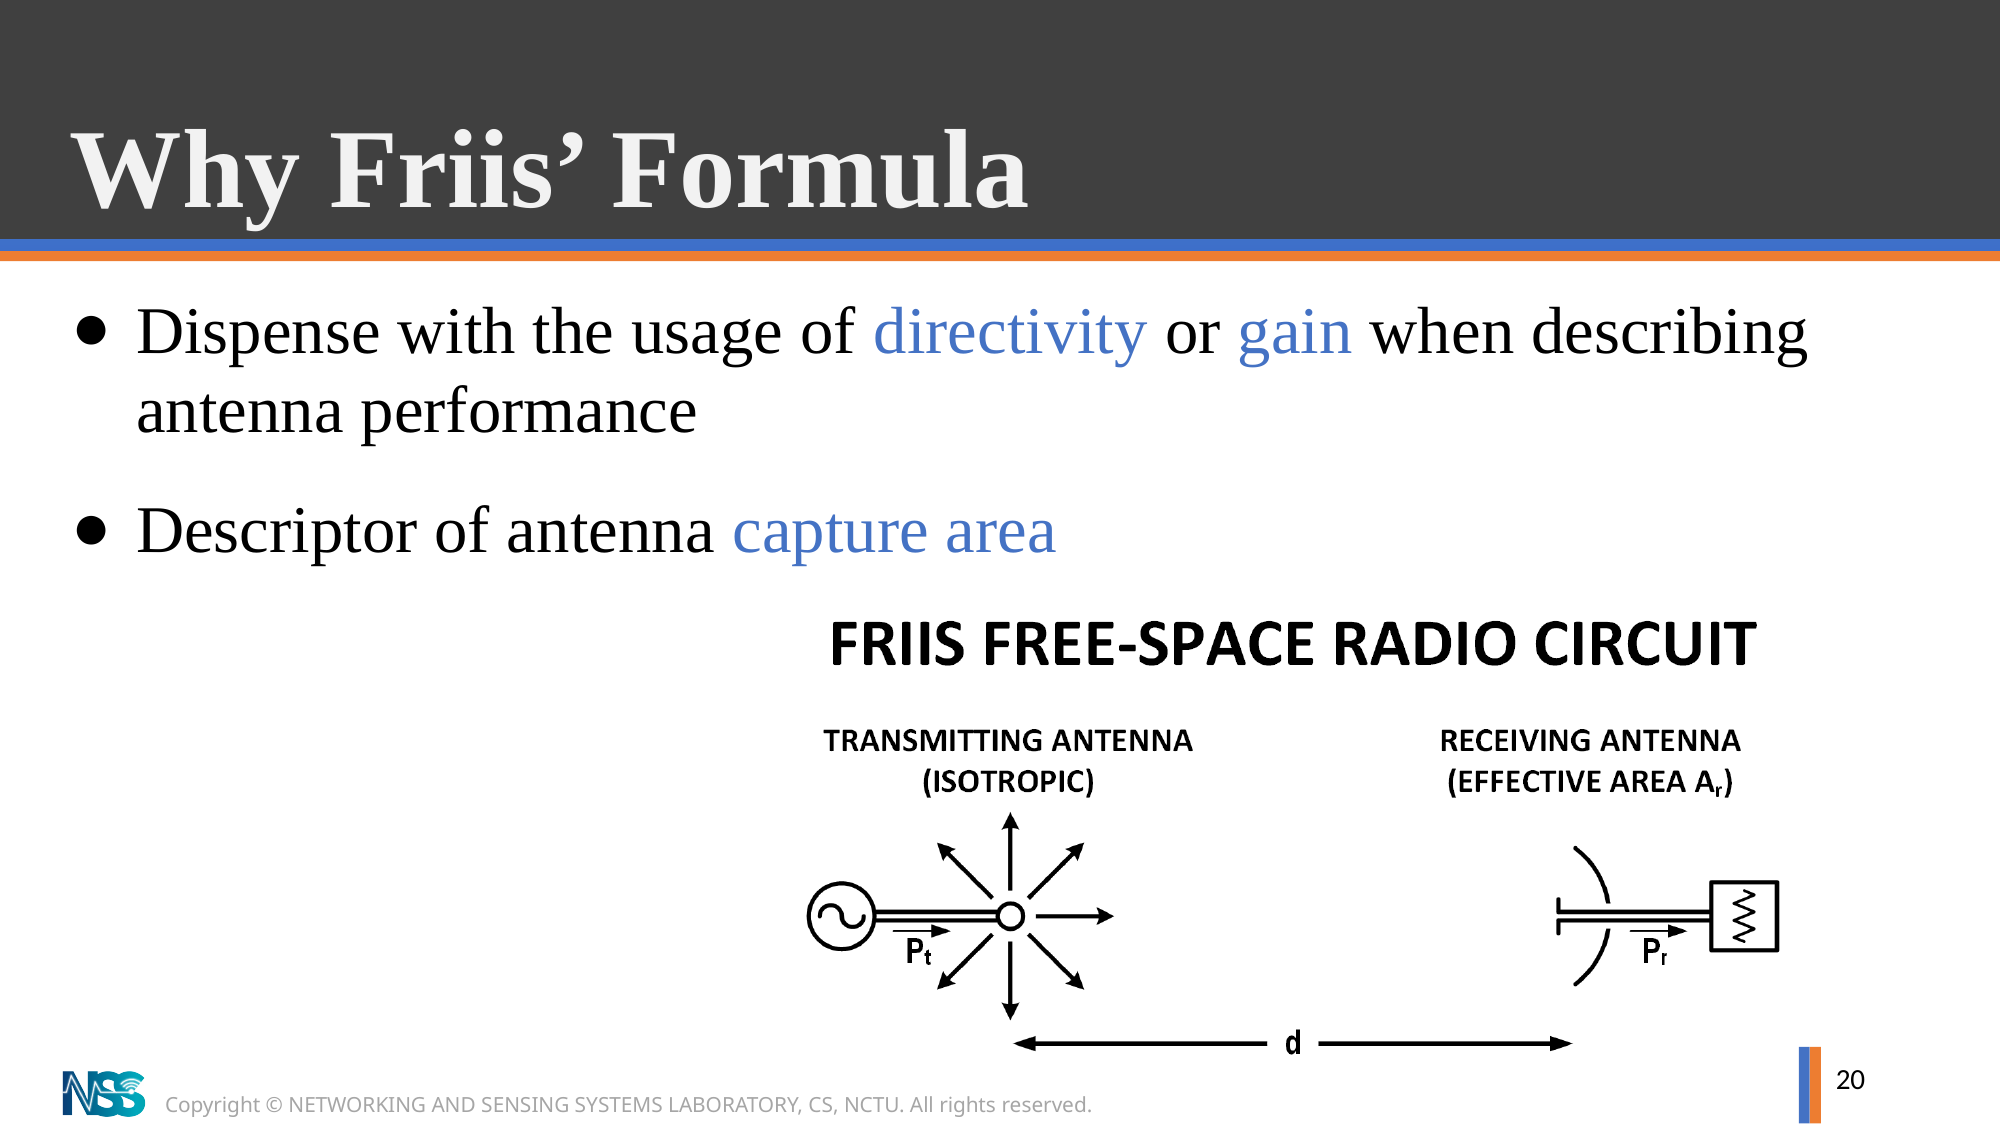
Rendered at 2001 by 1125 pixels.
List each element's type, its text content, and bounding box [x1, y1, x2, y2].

list Dispense with the usage of directivity or gain when describing antenna performance Descriptor of antenna capture area [55, 278, 1945, 1036]
picture [55, 1067, 151, 1125]
slide_number 20 [1821, 1046, 1945, 1107]
title Why Friis’ Formula [55, 56, 1945, 240]
picture [792, 582, 1792, 1078]
